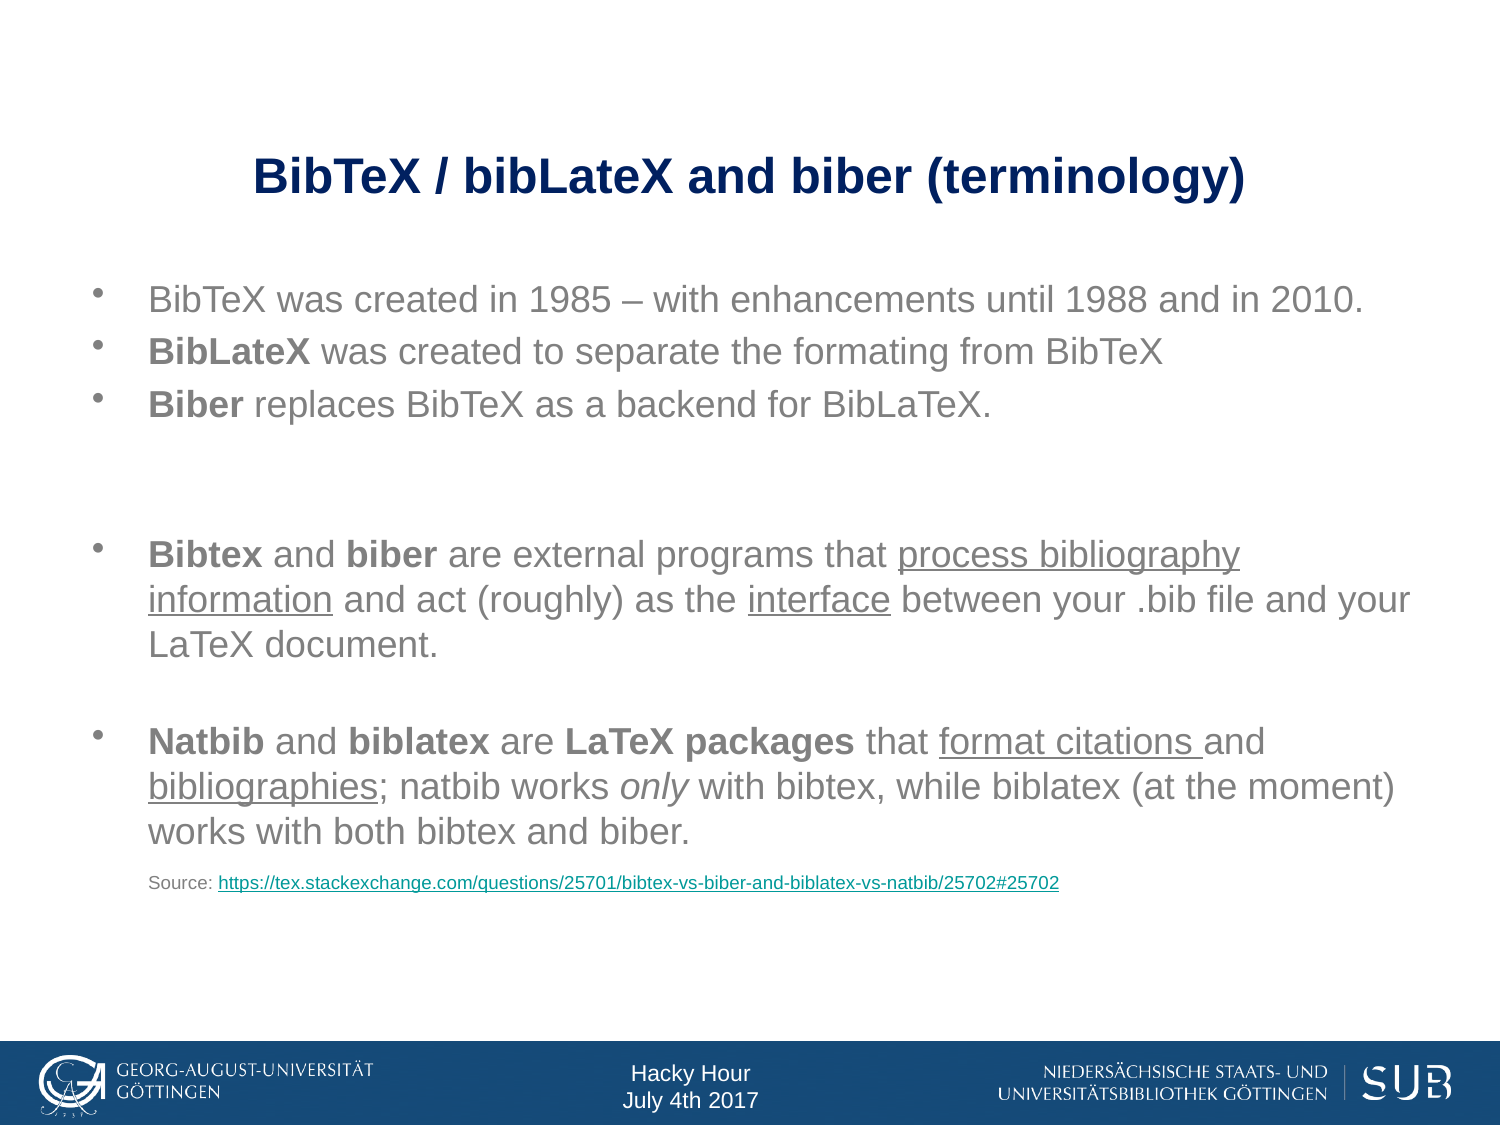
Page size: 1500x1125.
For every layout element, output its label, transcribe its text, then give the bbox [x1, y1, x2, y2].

footer Hacky Hour July 4th 2017 [395, 1050, 987, 1110]
list BibTeX was created in 1985 – with enhancements until 1988 and in 2010. BibLateX was created to separate the formating from BibTeX Biber replaces BibTeX as a backend for BibLaTeX. Bibtex and biber are external programs that process bibliography information and act (roughly) as the interface between your .bib file and your LaTeX document. Natbib and biblatex are LaTeX packages that format citations and bibliographies; natbib works only with bibtex, while biblatex (at the moment) works with both bibtex and biber. Source: https://tex.stackexchange.com/questions/25701/bibtex-vs-biber-and-biblatex-vs-natbib/25702#25702 [76, 267, 1427, 1010]
title BibTeX / bibLateX and biber (terminology) [75, 125, 1425, 221]
picture [0, 1041, 1500, 1125]
